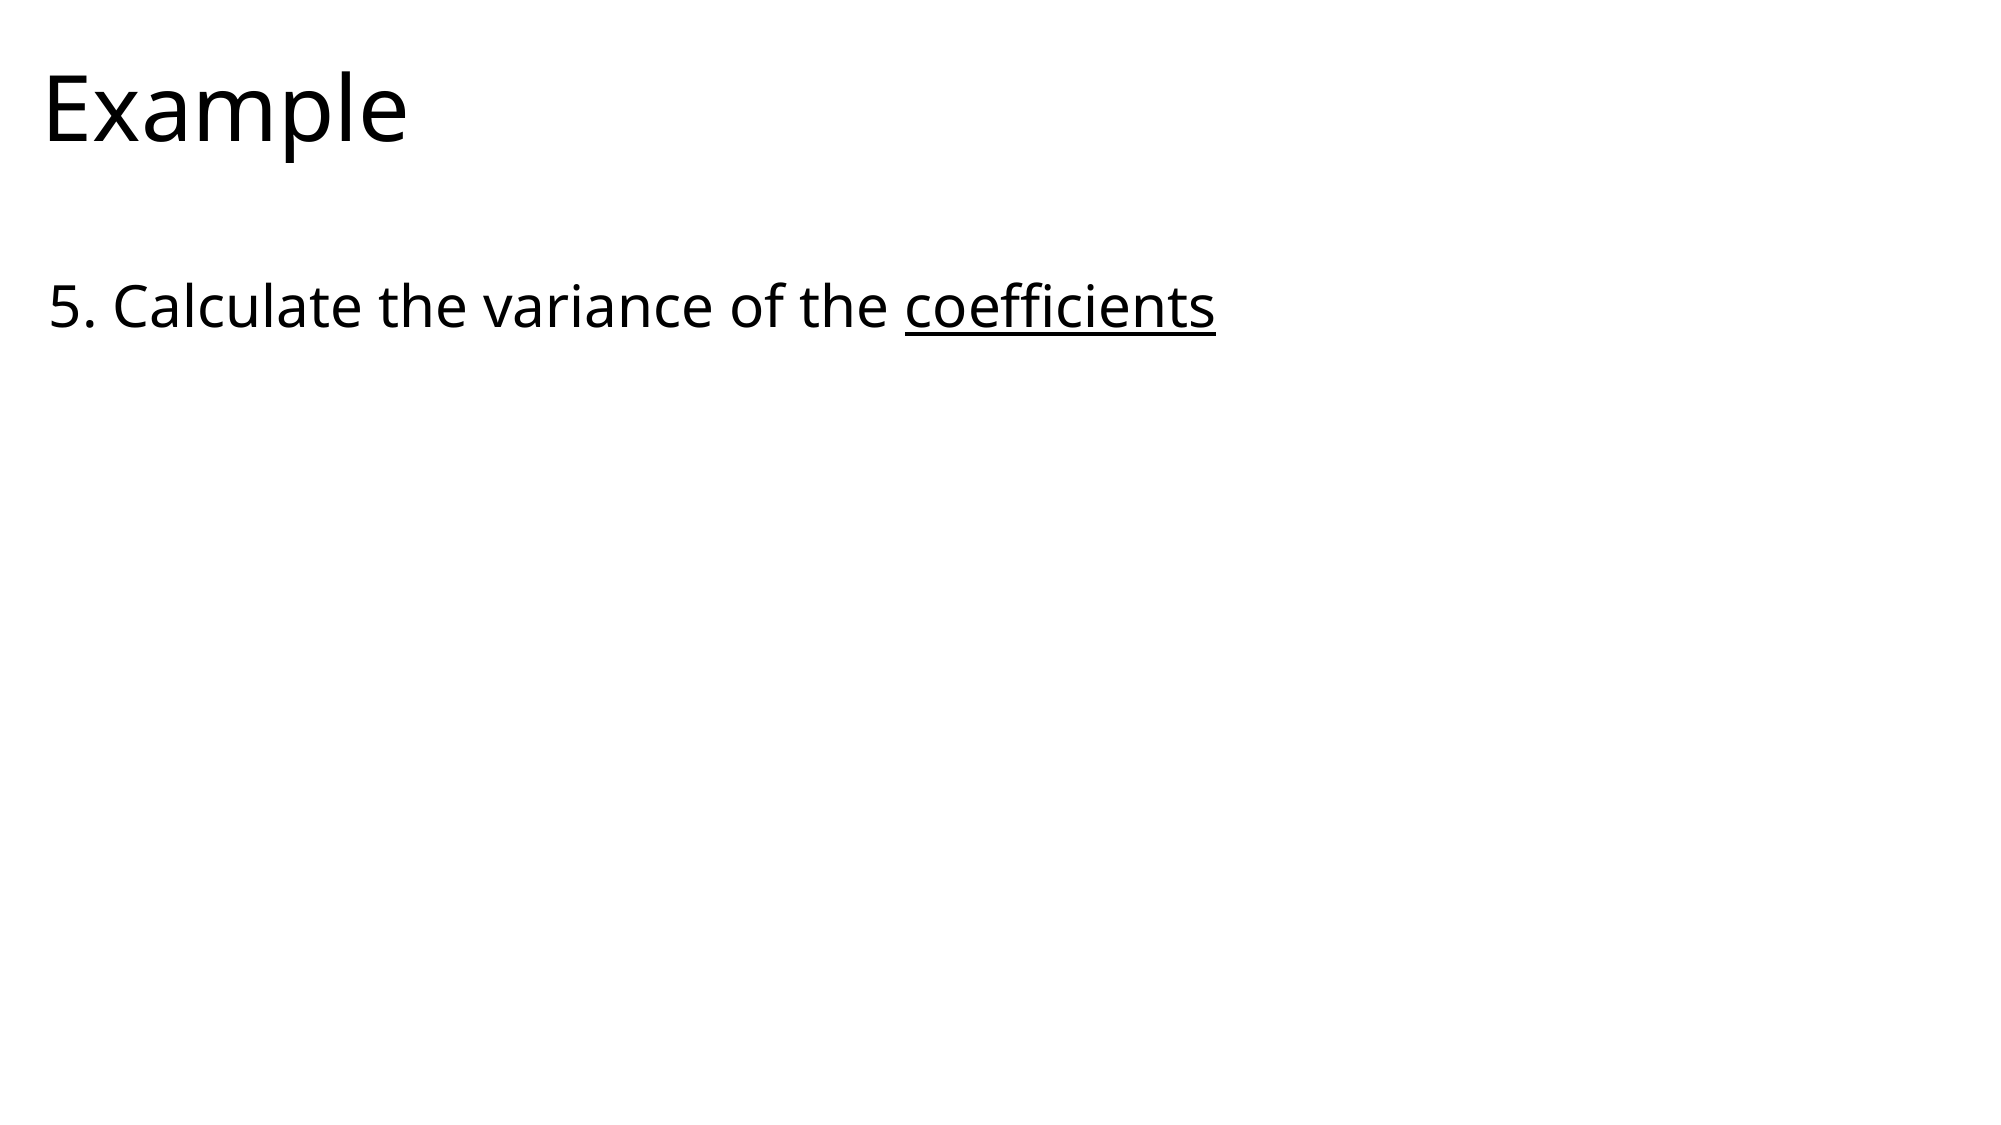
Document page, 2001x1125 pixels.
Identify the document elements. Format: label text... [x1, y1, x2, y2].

text_box [33, 238, 1852, 1122]
title Example [26, 3, 1984, 221]
